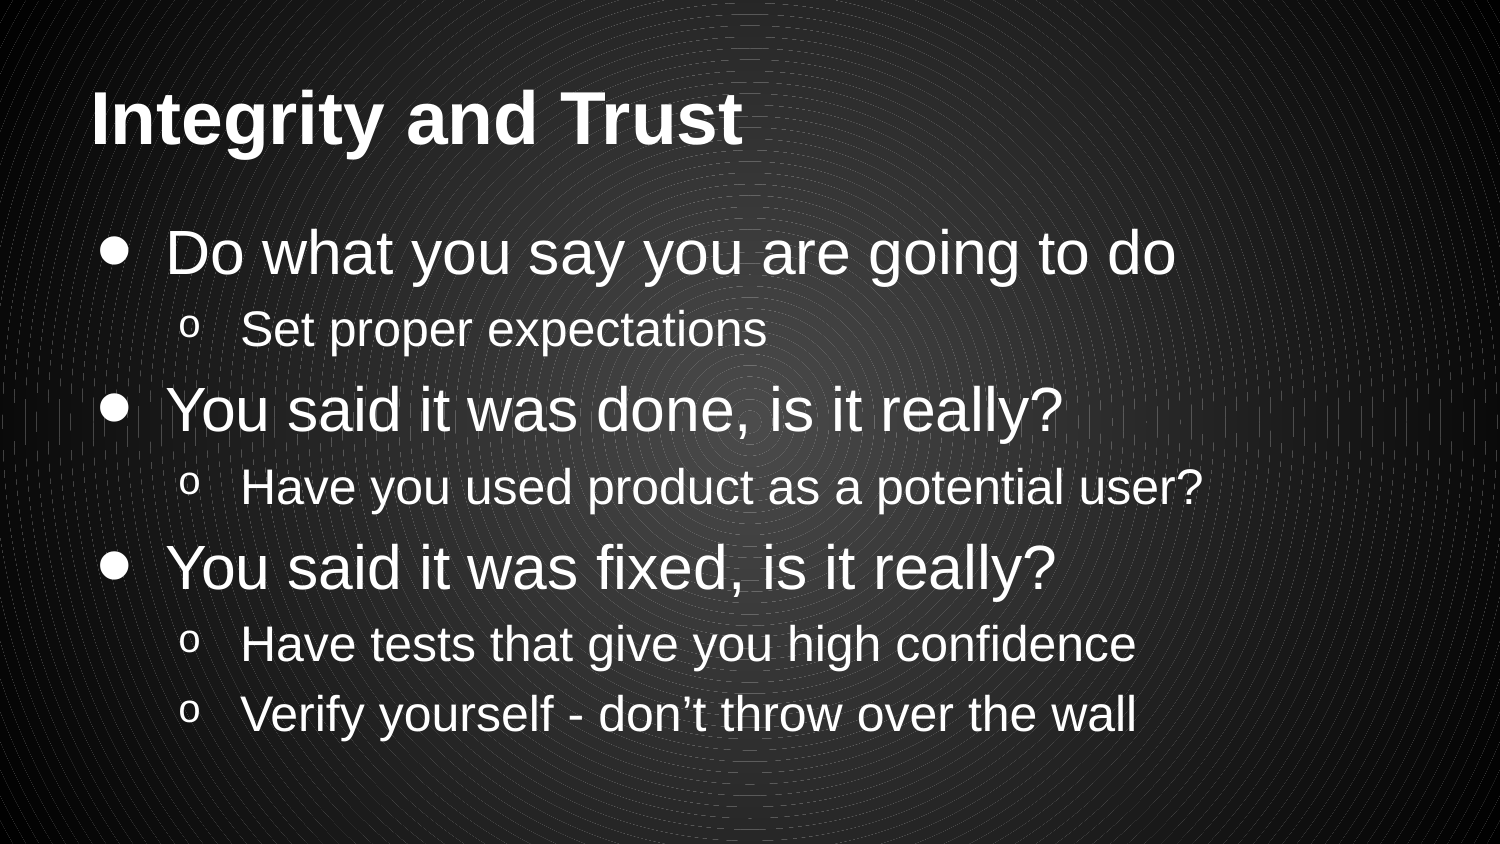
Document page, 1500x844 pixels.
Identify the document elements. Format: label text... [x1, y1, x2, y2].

list Do what you say you are going to do Set proper expectations You said it was done, is it really? Have you used product as a potential user? You said it was fixed, is it really? Have tests that give you high confidence Verify yourself - don’t throw over the wall [75, 196, 1425, 808]
title Integrity and Trust [75, 33, 1425, 175]
